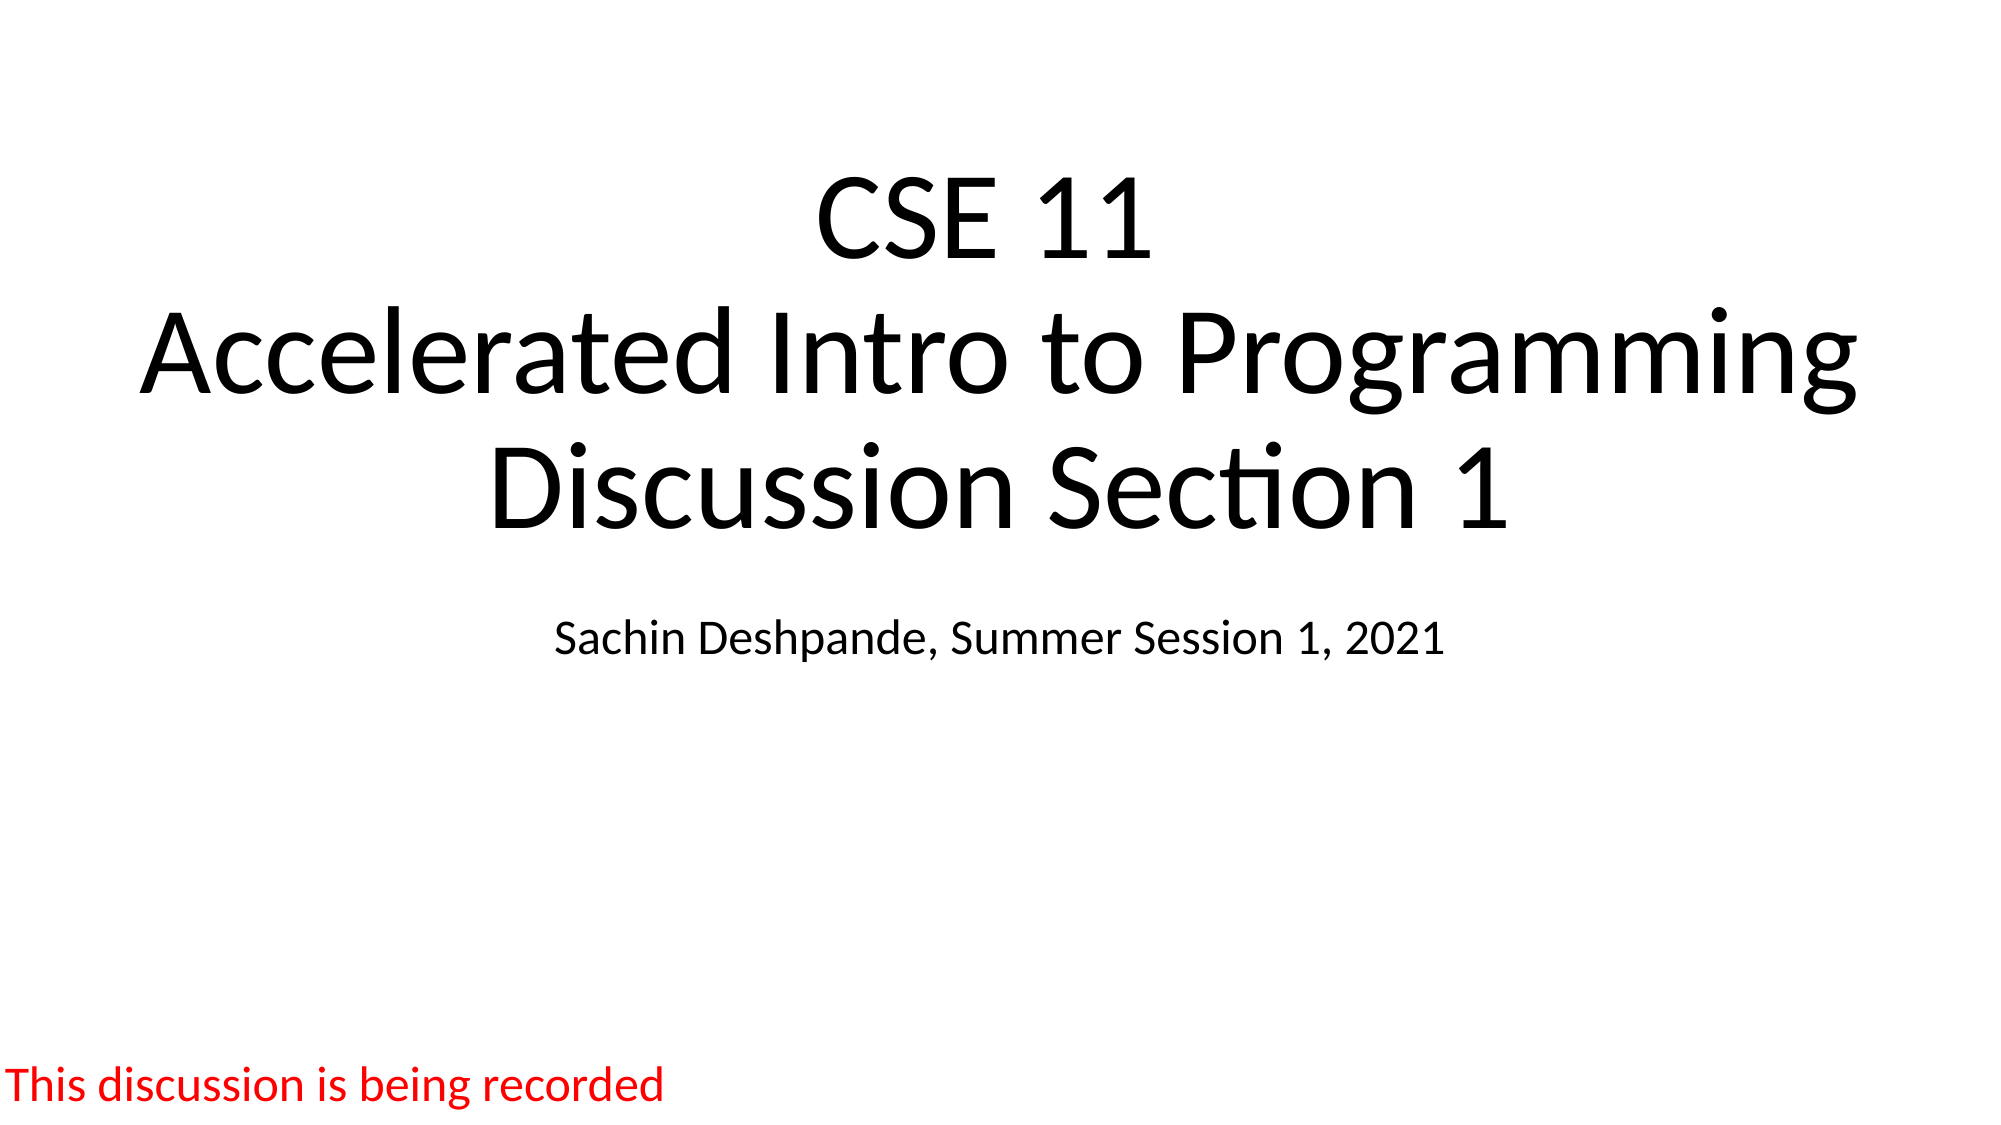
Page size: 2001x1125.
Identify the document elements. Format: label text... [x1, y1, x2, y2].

subtitle Sachin Deshpande, Summer Session 1, 2021 [249, 590, 1750, 863]
title CSE 11 Accelerated Intro to Programming Discussion Section 1 [0, 184, 2000, 576]
text_box This discussion is being recorded [0, 1044, 688, 1120]
